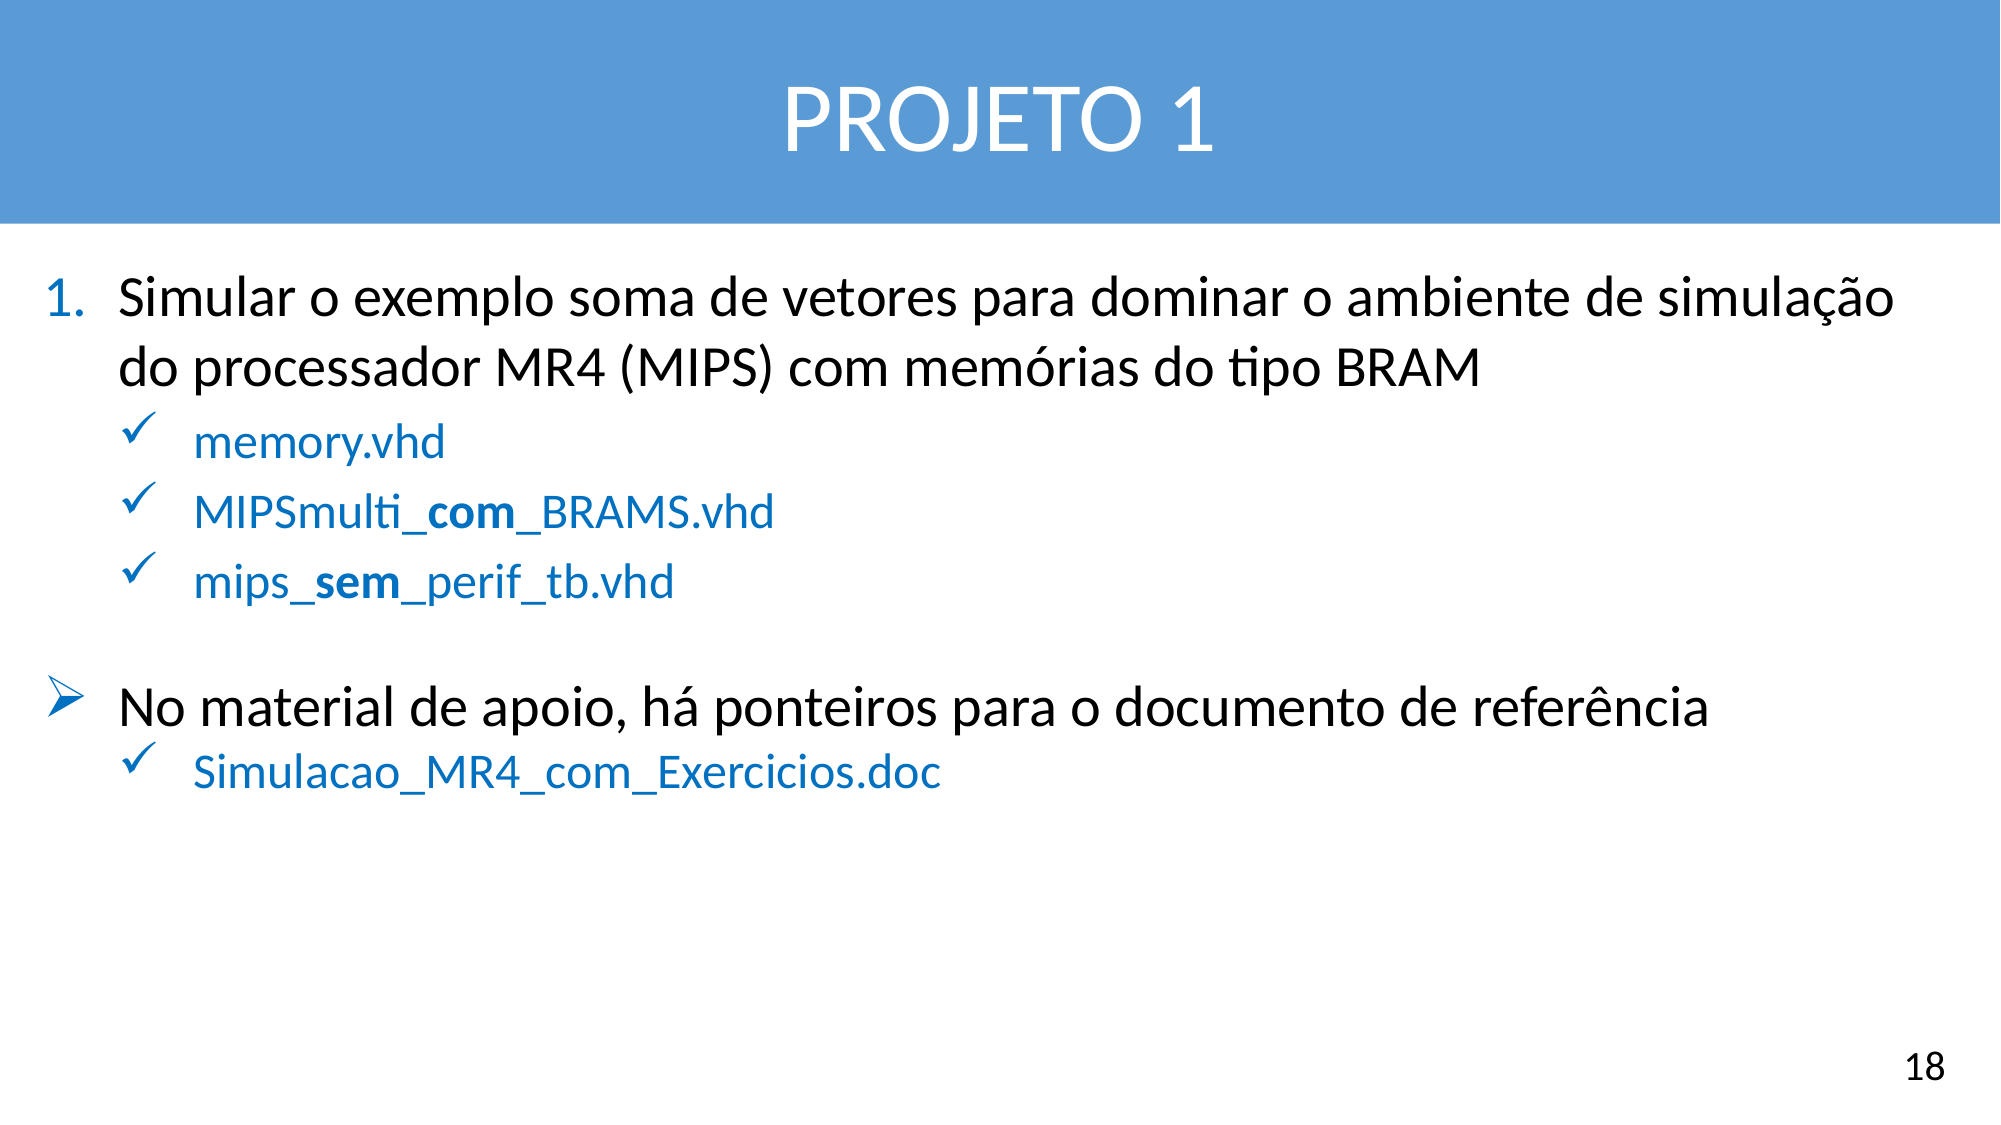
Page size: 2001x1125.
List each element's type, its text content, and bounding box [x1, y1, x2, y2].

text_box PROJETO 1 [0, 0, 2000, 225]
text_box 18 [1842, 1031, 1961, 1097]
text_box Simular o exemplo soma de vetores para dominar o ambiente de simulação do processador MR4 (MIPS) com memórias do tipo BRAM memory.vhd MIPSmulti_com_BRAMS.vhd mips_sem_perif_tb.vhd No material de apoio, há ponteiros para o documento de referência Simulacao_MR4_com_Exercicios.doc [28, 251, 1967, 806]
